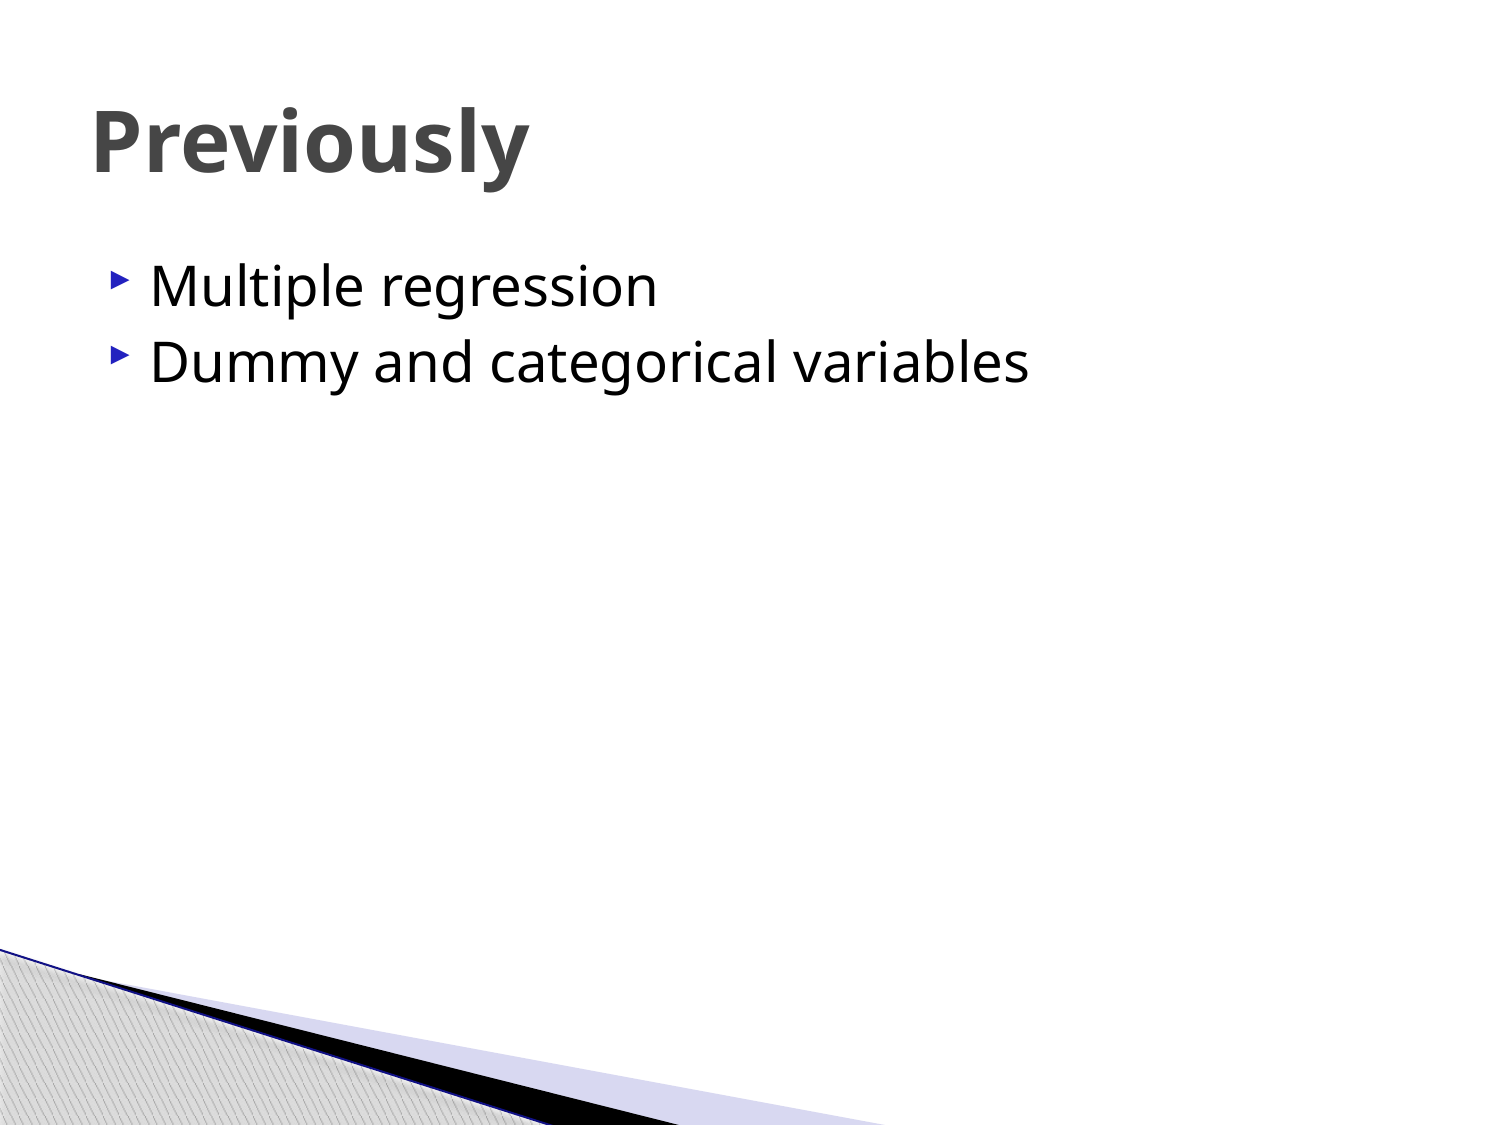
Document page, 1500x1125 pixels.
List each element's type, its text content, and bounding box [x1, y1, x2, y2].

list Multiple regression Dummy and categorical variables [75, 243, 1425, 986]
title Previously [75, 45, 1425, 233]
